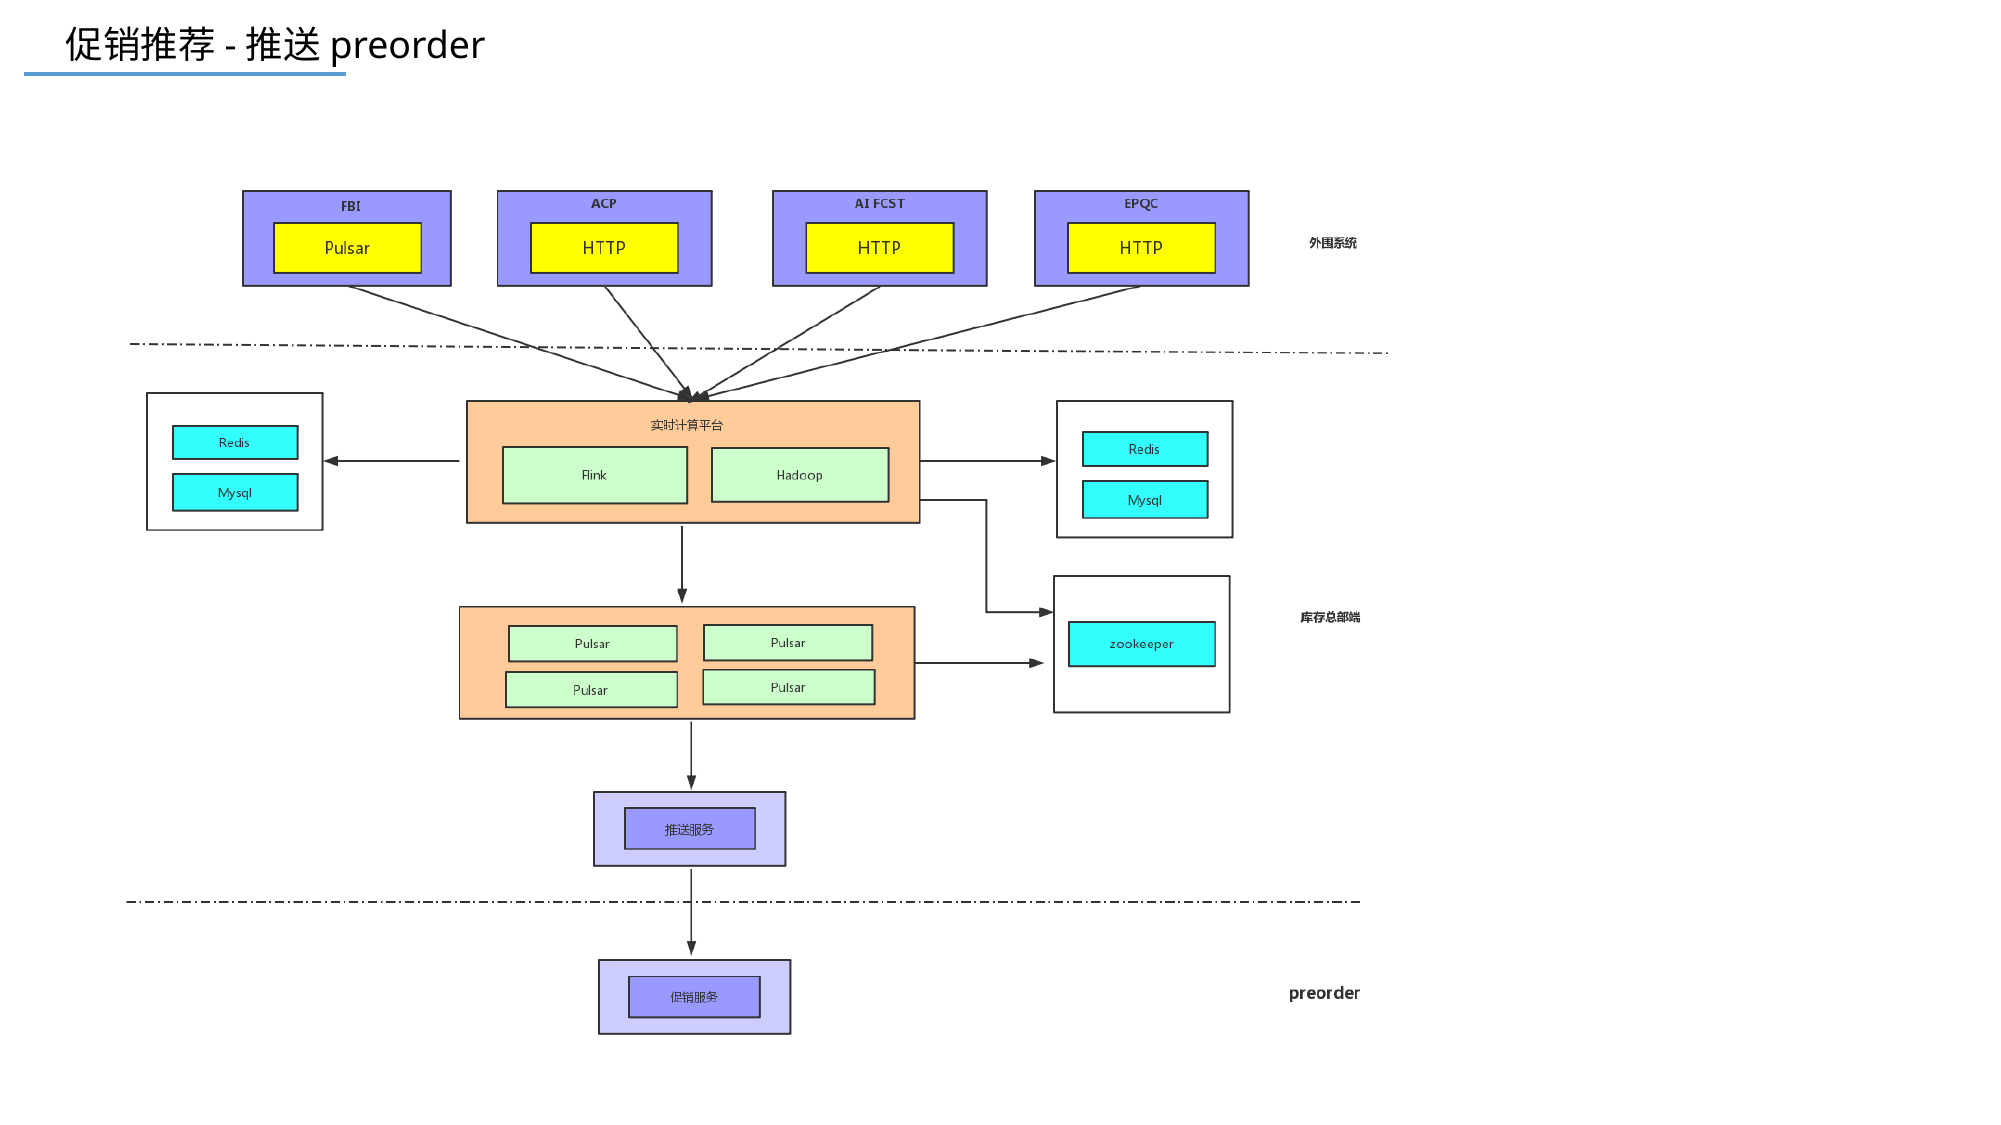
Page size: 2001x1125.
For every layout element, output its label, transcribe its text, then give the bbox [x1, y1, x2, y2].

text_box 促销推荐-推送preorder [24, 13, 528, 74]
picture [24, 85, 1446, 1091]
